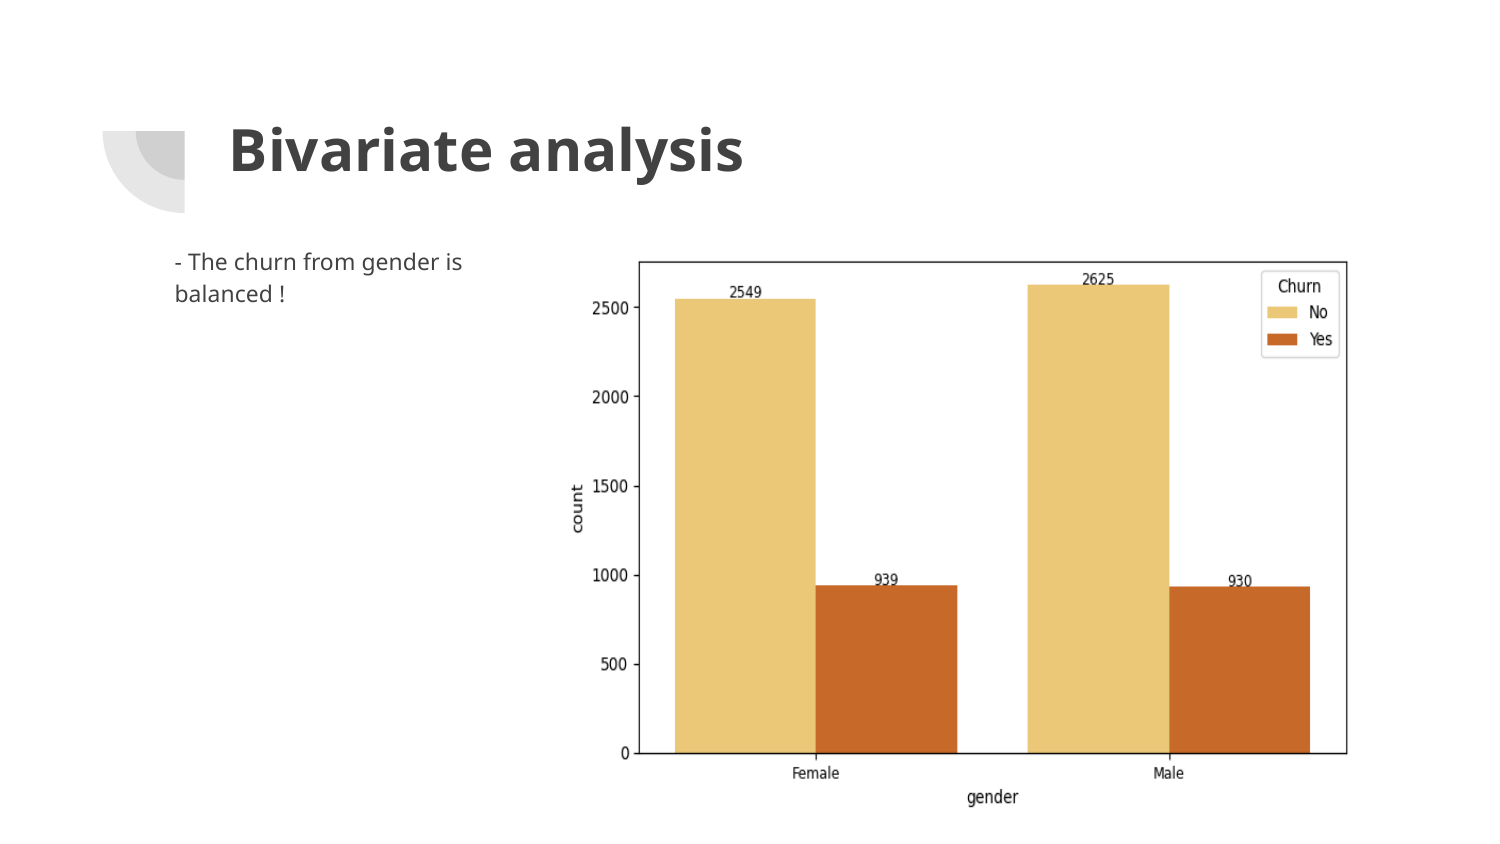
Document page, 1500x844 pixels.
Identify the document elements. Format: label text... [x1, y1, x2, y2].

list - The churn from gender is balanced ! [159, 228, 574, 646]
title Bivariate analysis [213, 98, 1368, 263]
picture [560, 250, 1358, 824]
